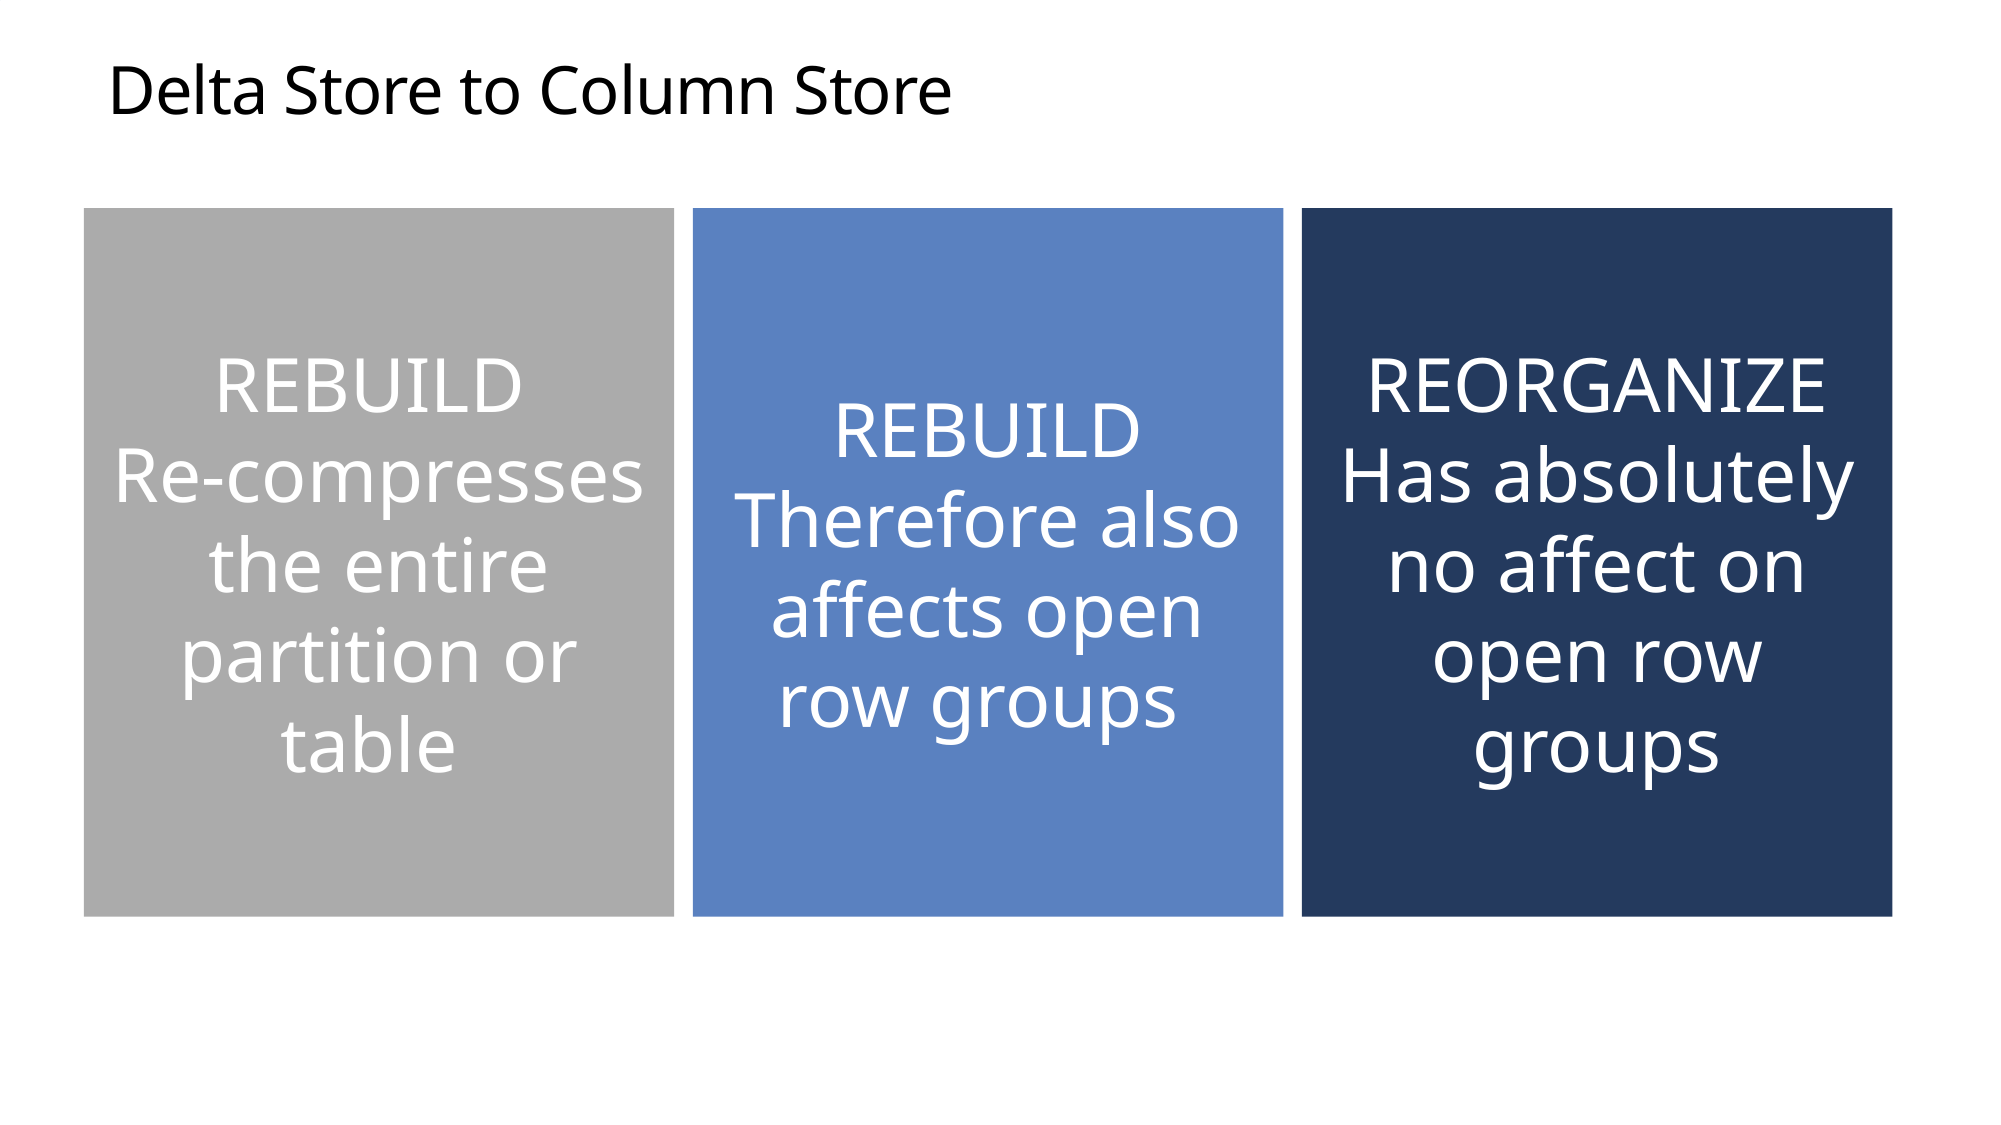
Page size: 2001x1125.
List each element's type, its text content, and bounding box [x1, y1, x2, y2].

title Delta Store to Column Store [107, 52, 1893, 129]
text_box REORGANIZE Has absolutely no affect on open row groups [1301, 207, 1893, 918]
text_box REBUILD Therefore also affects open row groups [692, 207, 1284, 918]
text_box REBUILD Re-compresses the entire partition or table [83, 207, 675, 918]
